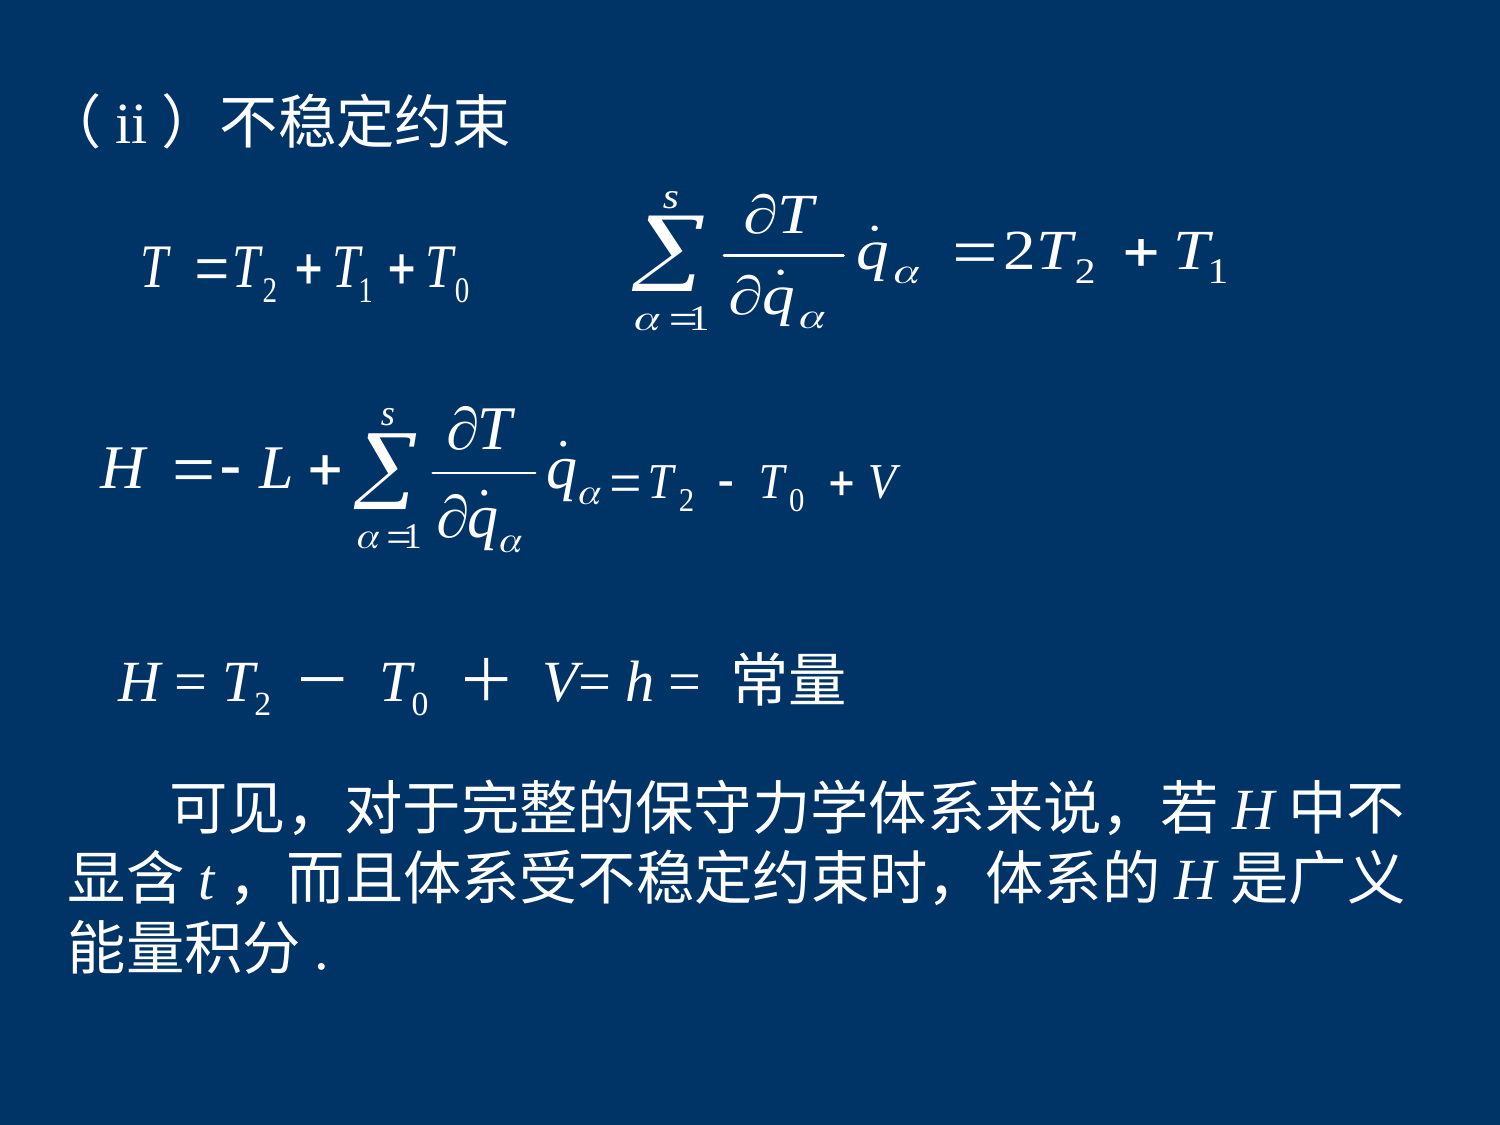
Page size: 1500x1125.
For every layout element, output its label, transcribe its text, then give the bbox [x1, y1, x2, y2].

text_box （ii）不稳定约束 [28, 78, 527, 163]
text_box 可见，对于完整的保守力学体系来说，若H中不显含t，而且体系受不稳定约束时，体系的H是广义能量积分. [53, 763, 1429, 989]
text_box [135, 225, 479, 315]
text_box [88, 385, 916, 563]
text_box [619, 166, 1247, 339]
text_box H = T2 － T0 ＋ V= h = 常量 [89, 635, 888, 730]
